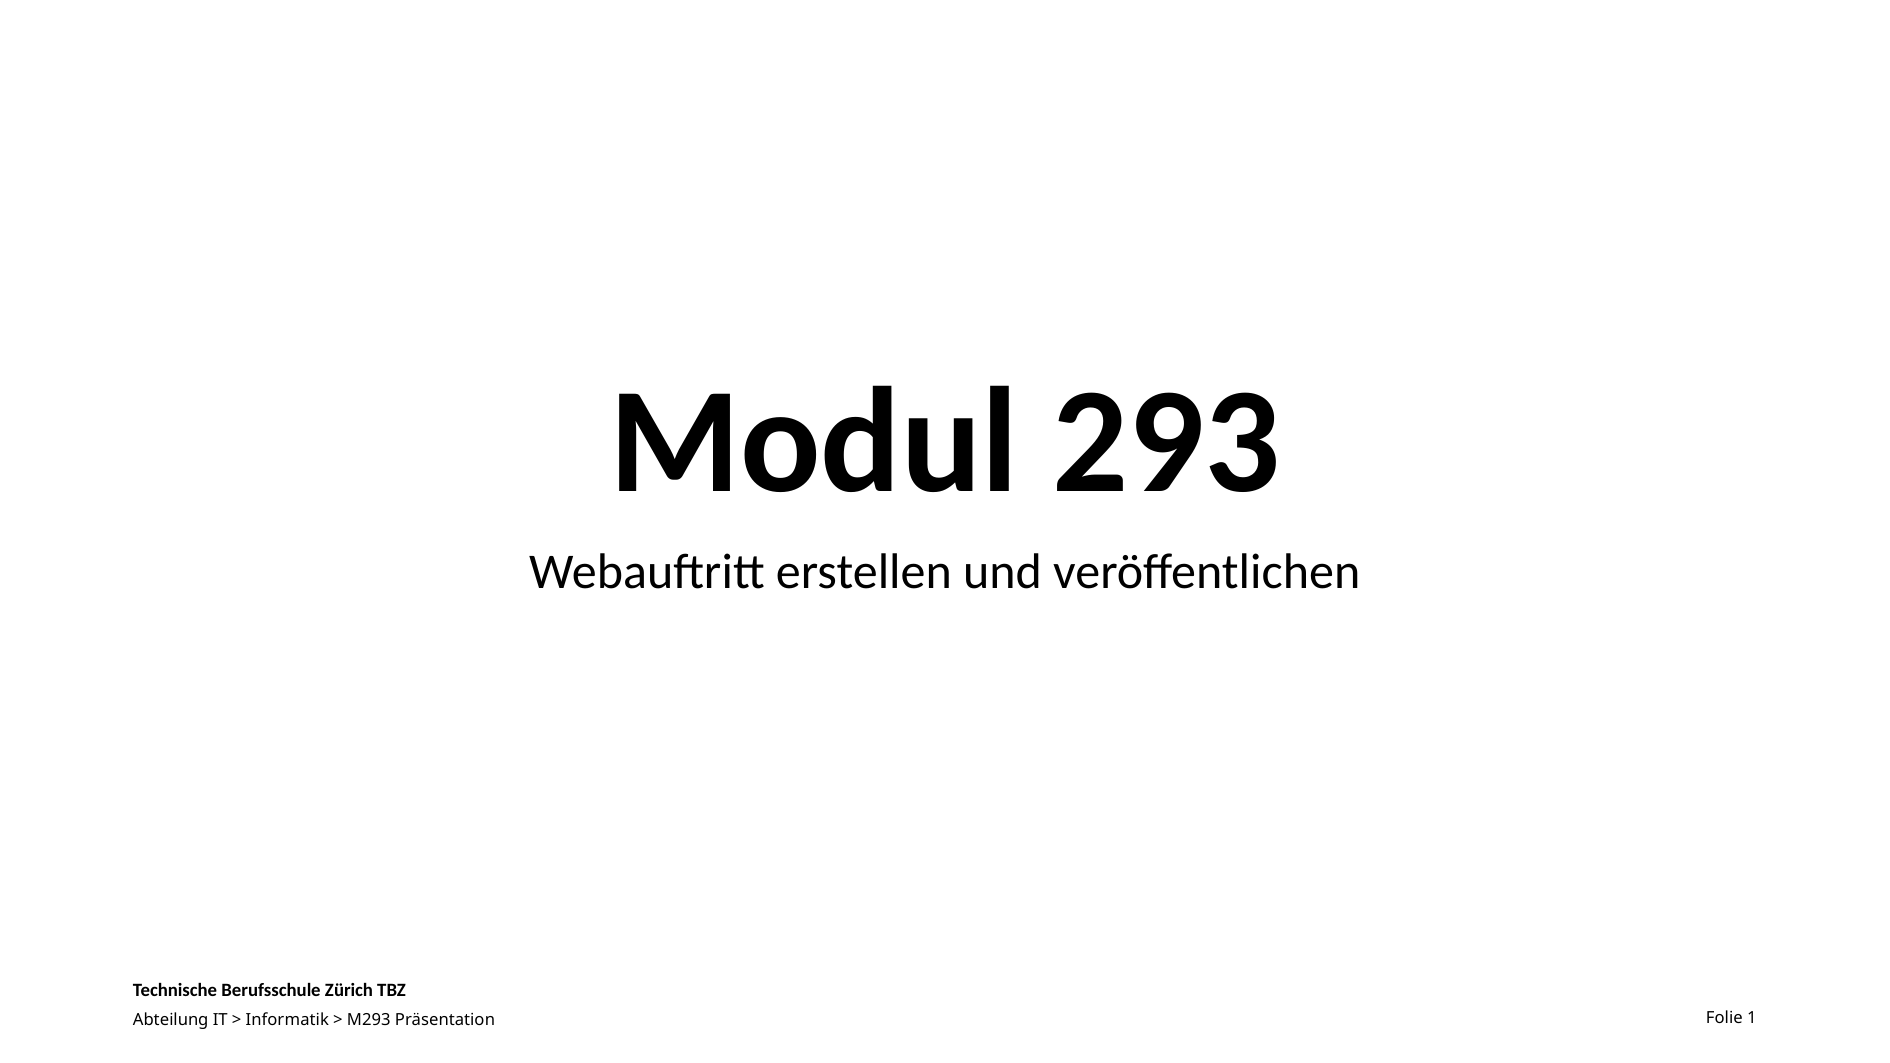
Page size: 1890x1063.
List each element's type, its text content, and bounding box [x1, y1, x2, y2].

footer Abteilung IT > Informatik > M293 Präsentation [118, 1003, 944, 1034]
title Modul 293 [236, 118, 1654, 531]
subtitle Webauftritt erstellen und veröffentlichen [236, 531, 1654, 945]
slide_number Folie 1 [944, 1003, 1772, 1034]
